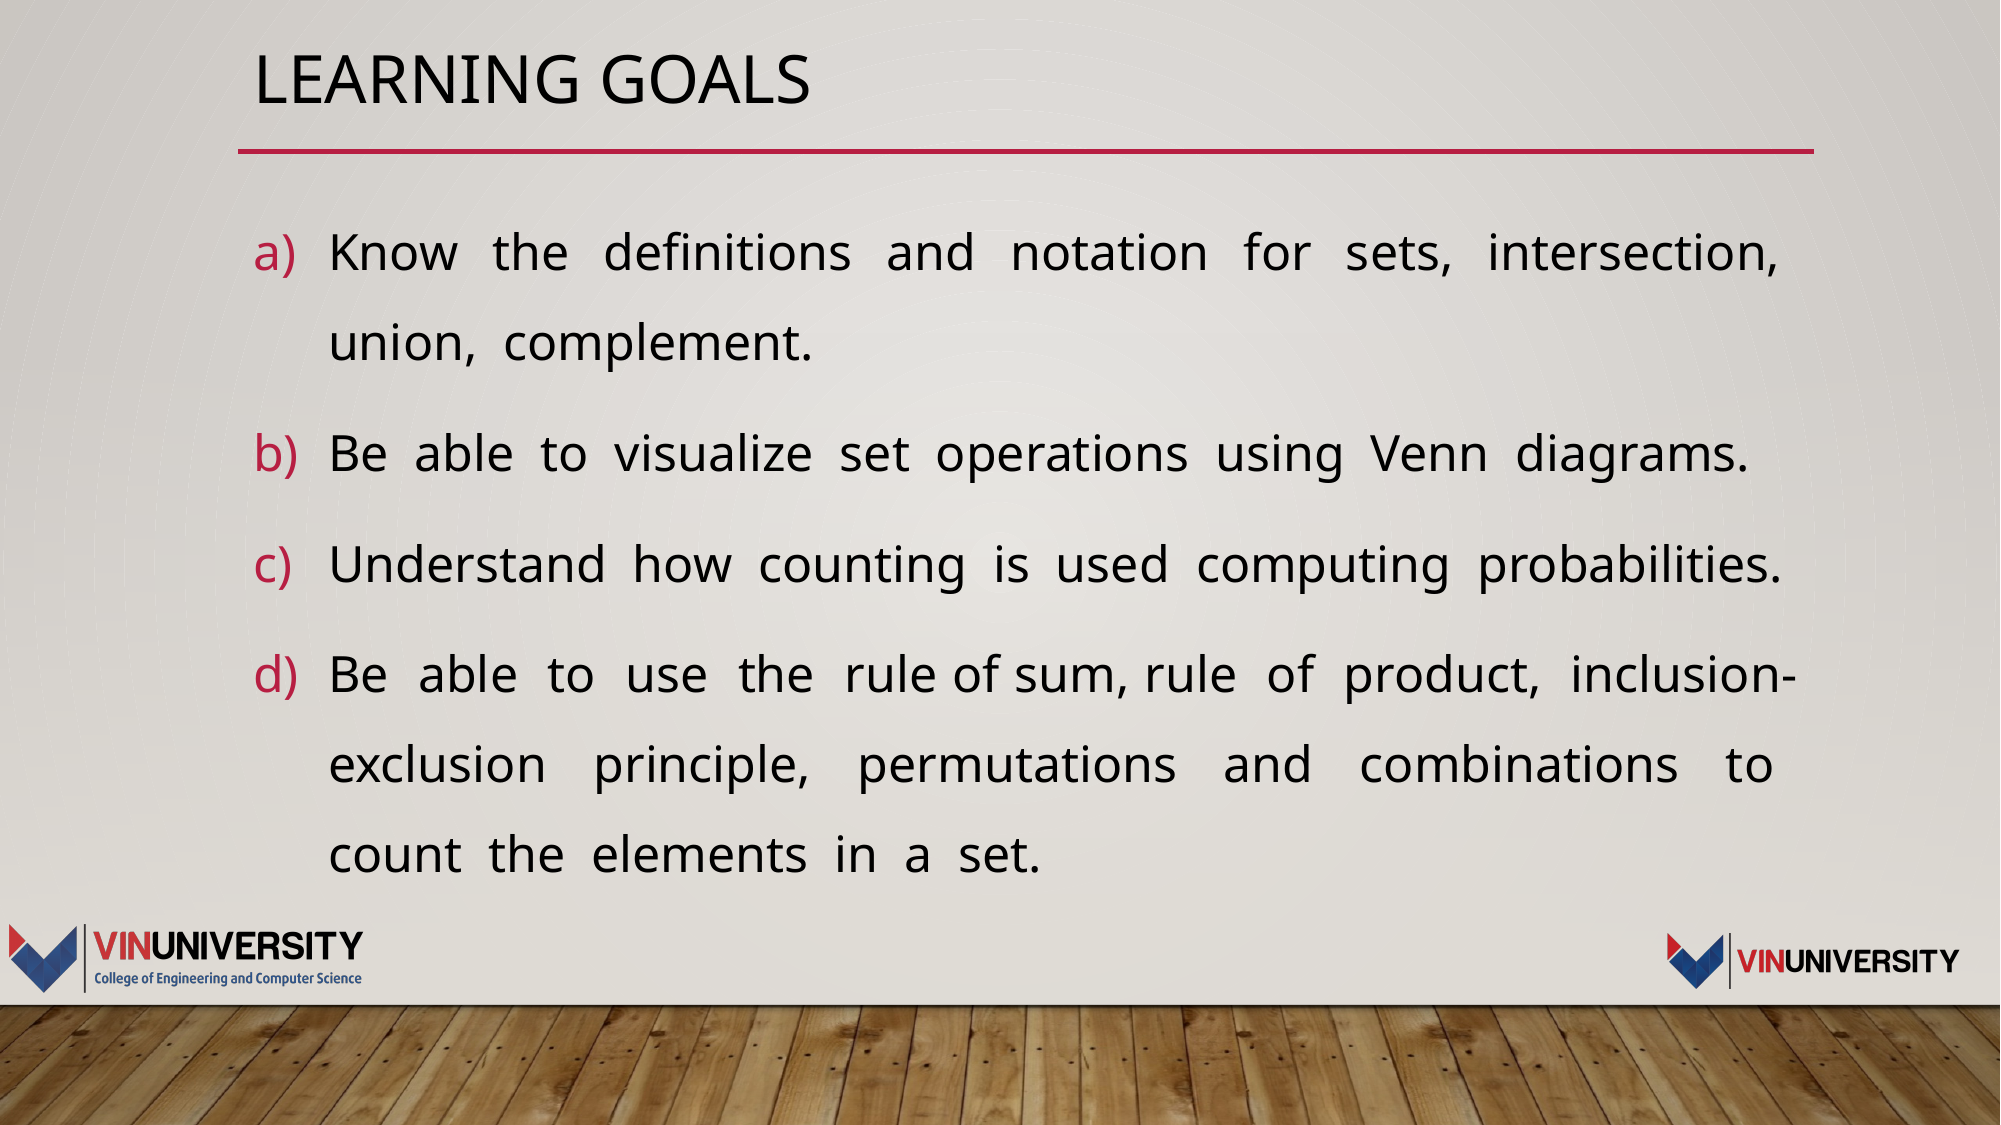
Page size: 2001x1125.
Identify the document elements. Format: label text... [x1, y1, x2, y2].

picture [9, 924, 377, 998]
title Learning Goals [238, 38, 1814, 137]
list Know the definitions and notation for sets, intersection, union, complement. Be able to visualize set operations using Venn diagrams. Understand how counting is used computing probabilities. Be able to use the rule of sum, rule of product, inclusion-exclusion principle, permutations and combinations to count the elements in a set. [238, 182, 1814, 897]
picture [1667, 933, 1960, 989]
picture [0, 1005, 2000, 1125]
